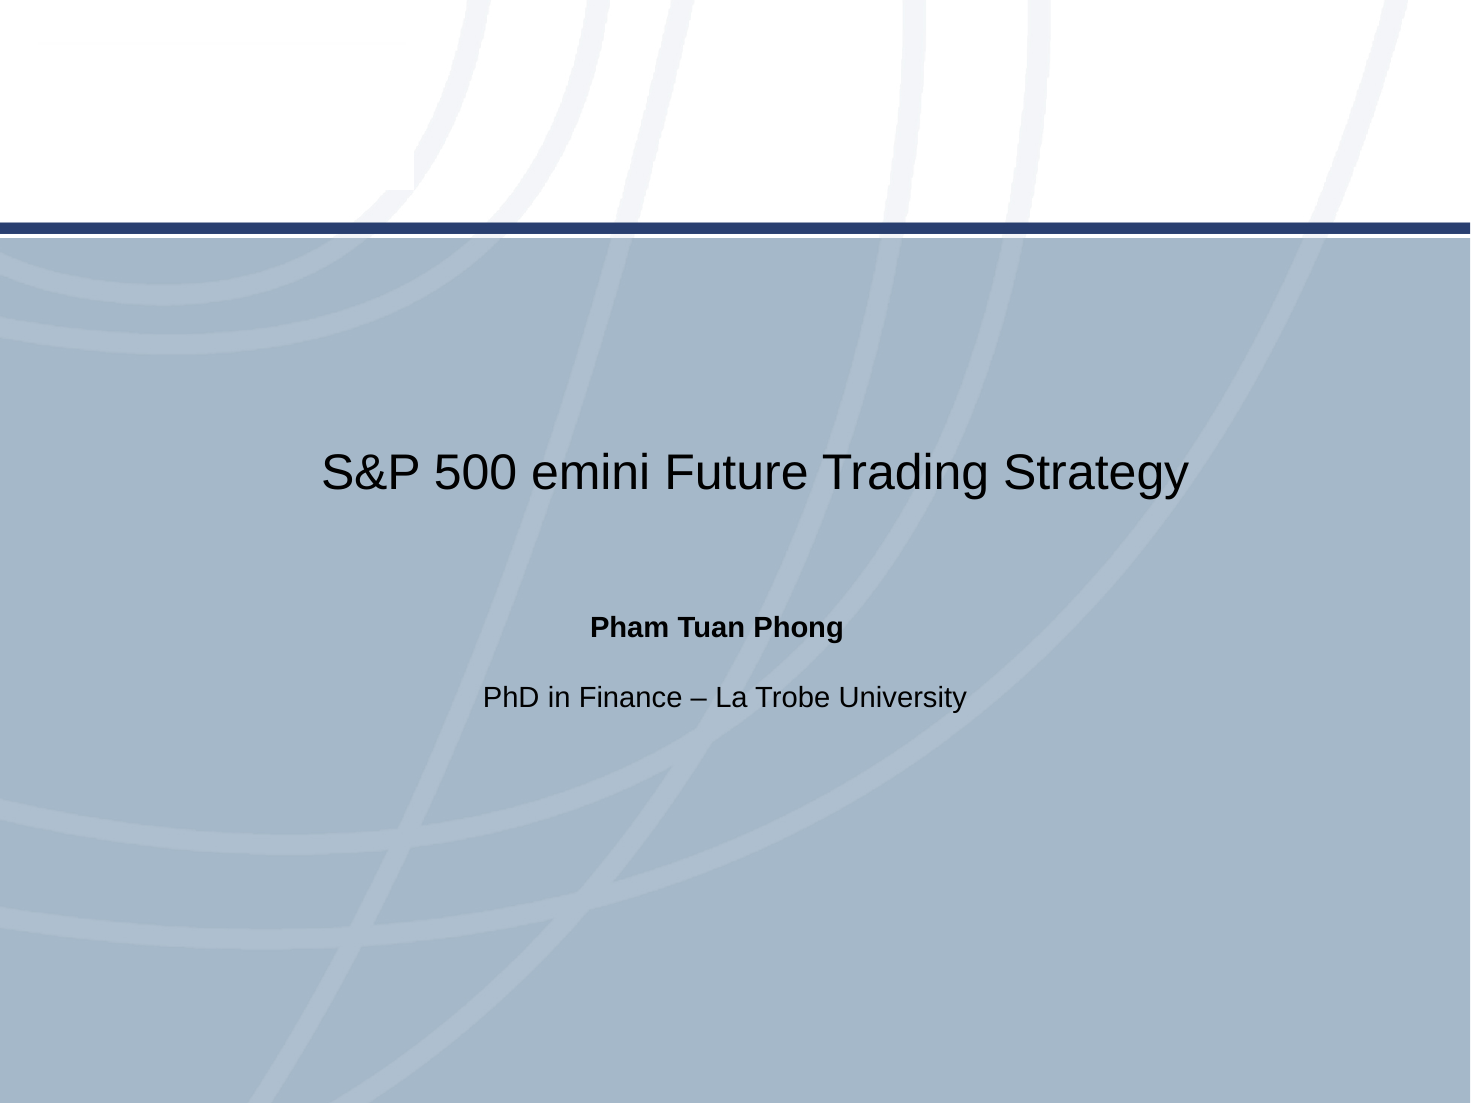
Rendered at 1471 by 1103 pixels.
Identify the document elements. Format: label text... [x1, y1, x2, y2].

picture [0, 0, 1471, 1103]
subtitle Pham Tuan Phong PhD in Finance – La Trobe University [152, 608, 1290, 717]
title S&P 500 emini Future Trading Strategy [193, 438, 1318, 500]
